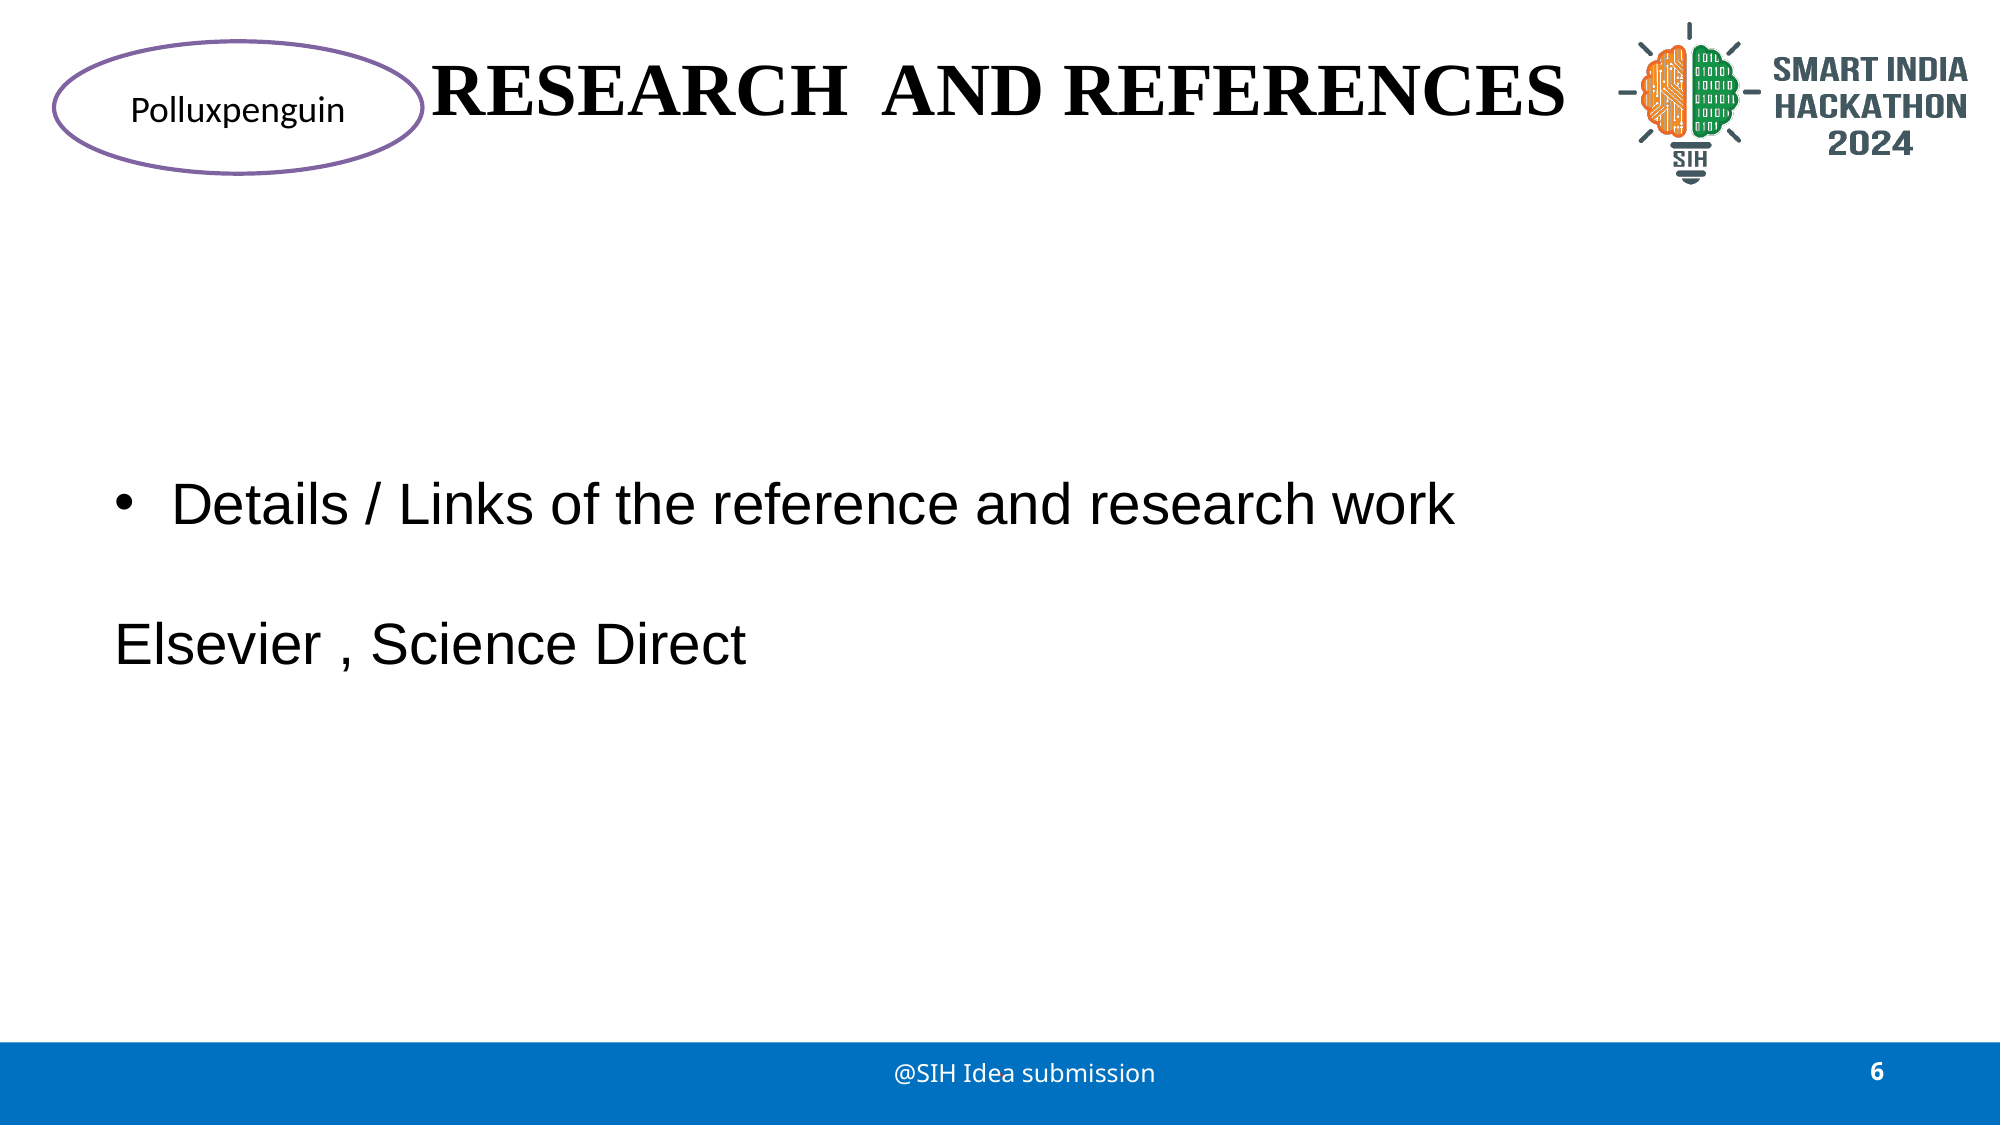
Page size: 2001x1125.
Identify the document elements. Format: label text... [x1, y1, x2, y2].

text_box Details / Links of the reference and research work Elsevier , Science Direct [99, 458, 1640, 684]
text_box Polluxpenguin [51, 39, 425, 176]
picture [1607, 13, 1977, 202]
footer @SIH Idea submission [762, 1042, 1289, 1103]
title RESEARCH AND REFERENCES [99, 0, 1901, 180]
slide_number 6 [1433, 1042, 1900, 1103]
text_box ` [0, 1042, 2000, 1125]
